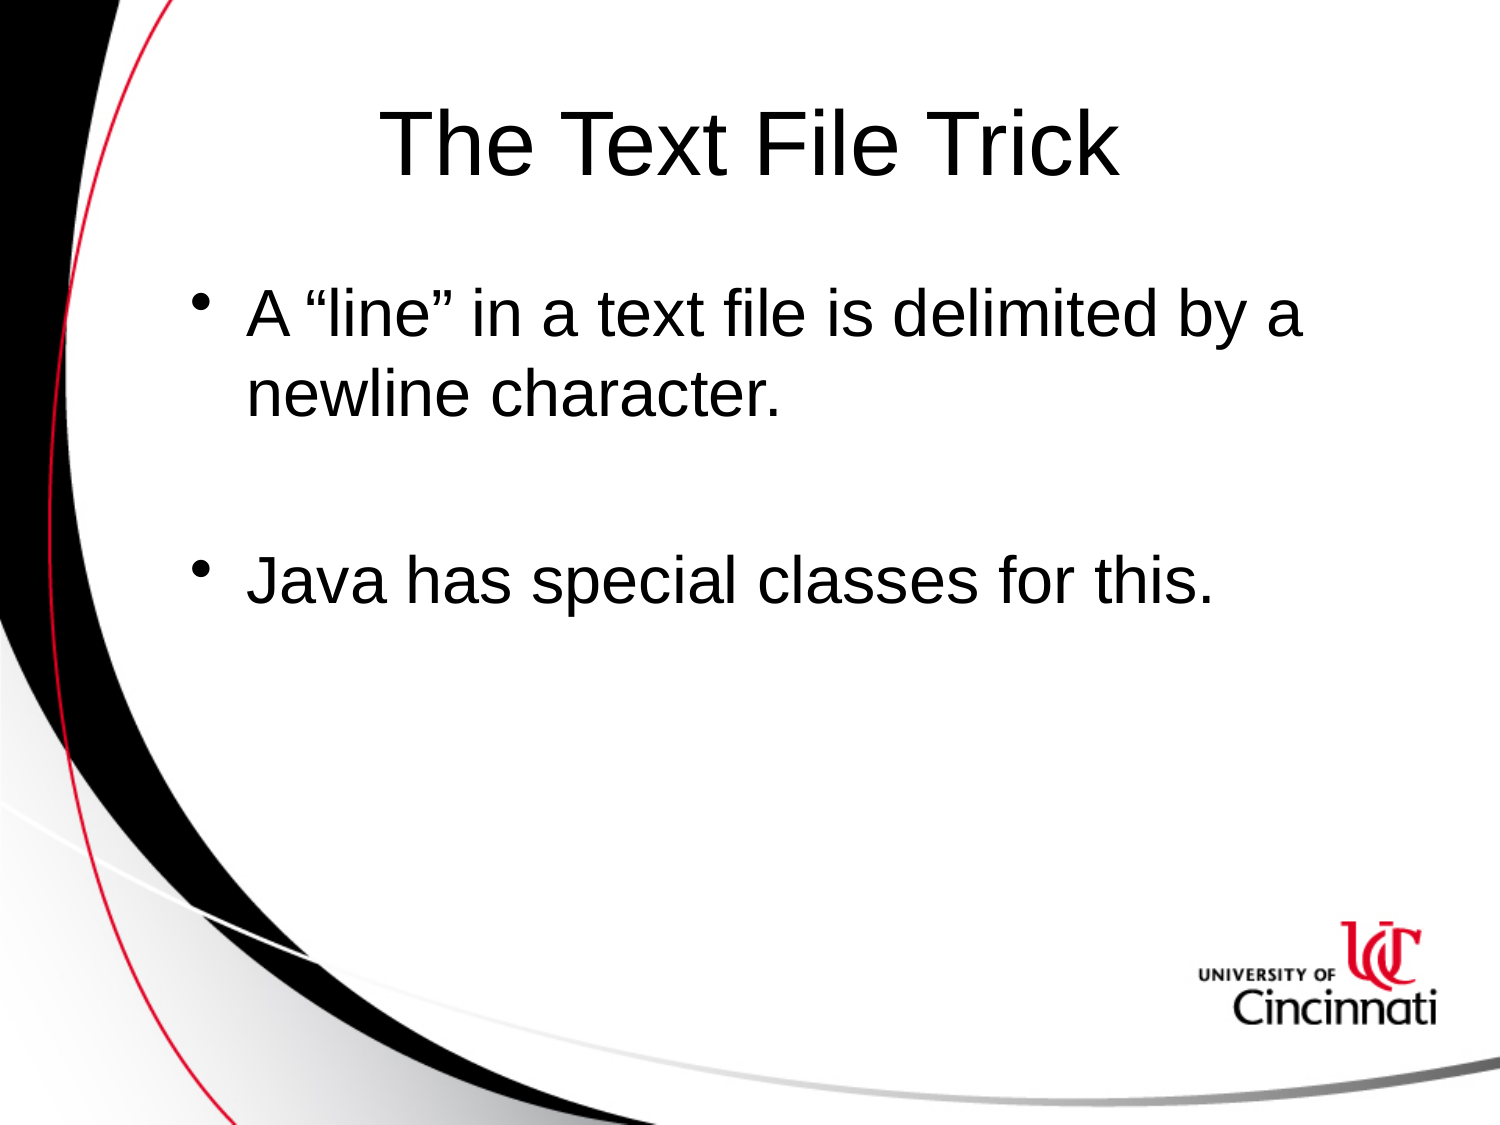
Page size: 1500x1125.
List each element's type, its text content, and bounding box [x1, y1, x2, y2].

list A “line” in a text file is delimited by a newline character. Java has special classes for this. [174, 262, 1425, 1005]
title The Text File Trick [75, 45, 1425, 233]
picture [0, 0, 1500, 1125]
